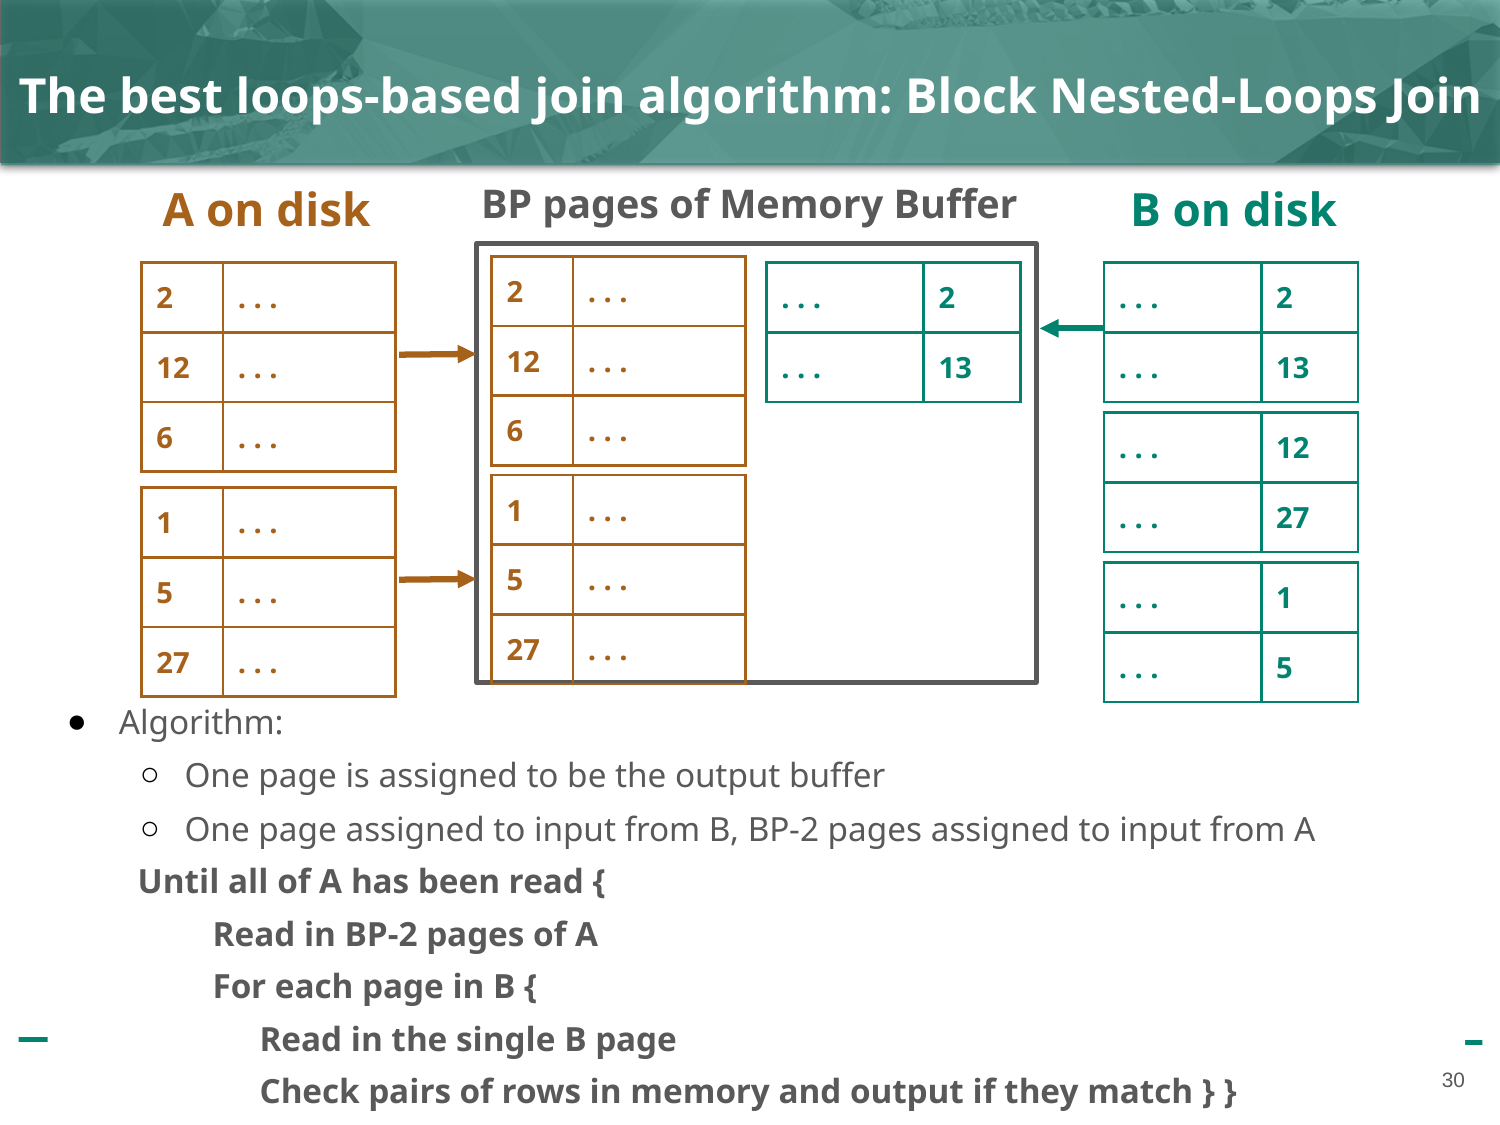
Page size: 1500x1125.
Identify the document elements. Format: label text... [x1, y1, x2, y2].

table_cell 6 [143, 403, 222, 470]
table_header . . . [1105, 264, 1260, 331]
table_cell 12 [493, 327, 572, 394]
table_cell . . . [224, 628, 394, 695]
table_cell 27 [1263, 484, 1357, 551]
table_cell 6 [493, 397, 572, 464]
table_cell . . . [224, 403, 394, 470]
table_cell . . . [224, 559, 394, 626]
slide_number ‹#› [1389, 1036, 1480, 1123]
table_cell . . . [574, 546, 744, 613]
table_cell 12 [143, 334, 222, 401]
text_box B on disk [1110, 173, 1352, 260]
table_header . . . [574, 258, 744, 325]
table_cell . . . [224, 334, 394, 401]
table_header 2 [493, 258, 572, 325]
table_cell . . . [1105, 634, 1260, 701]
table_header . . . [1105, 564, 1260, 631]
table_header . . . [1105, 414, 1260, 481]
table_cell 13 [1263, 334, 1357, 401]
table_cell . . . [1105, 334, 1260, 401]
table_cell . . . [768, 334, 922, 401]
text_box BP pages of Memory Buffer [466, 171, 1047, 259]
table_header 1 [493, 476, 572, 543]
table_cell 27 [143, 628, 222, 695]
table_cell . . . [574, 616, 744, 683]
table_cell 5 [143, 559, 222, 626]
table_header 2 [925, 264, 1019, 331]
table_cell . . . [574, 327, 744, 394]
title The best loops-based join algorithm: Block Nested-Loops Join [1, 0, 1500, 163]
table_cell 13 [925, 334, 1019, 401]
table_header 2 [1263, 264, 1357, 331]
table_header 12 [1263, 414, 1357, 481]
table_header . . . [574, 476, 744, 543]
table_header . . . [224, 264, 394, 331]
list Algorithm: One page is assigned to be the output buffer One page assigned to input from B, BP-2 pages assigned to input from A Until all of A has been read { Read in BP-2 pages of A For each page in B { Read in the single B page Check pairs of rows in memory and output if they match } } [47, 687, 1466, 1125]
table_cell . . . [574, 397, 744, 464]
table_cell 5 [493, 546, 572, 613]
table_header . . . [768, 264, 922, 331]
table_cell 27 [493, 616, 572, 683]
table_header 1 [1263, 564, 1357, 631]
table_cell . . . [1105, 484, 1260, 551]
table_header . . . [224, 489, 394, 556]
table_header 2 [143, 264, 222, 331]
text_box [476, 243, 1037, 683]
table_header 1 [143, 489, 222, 556]
table_cell 5 [1263, 634, 1357, 701]
text_box A on disk [147, 173, 390, 260]
